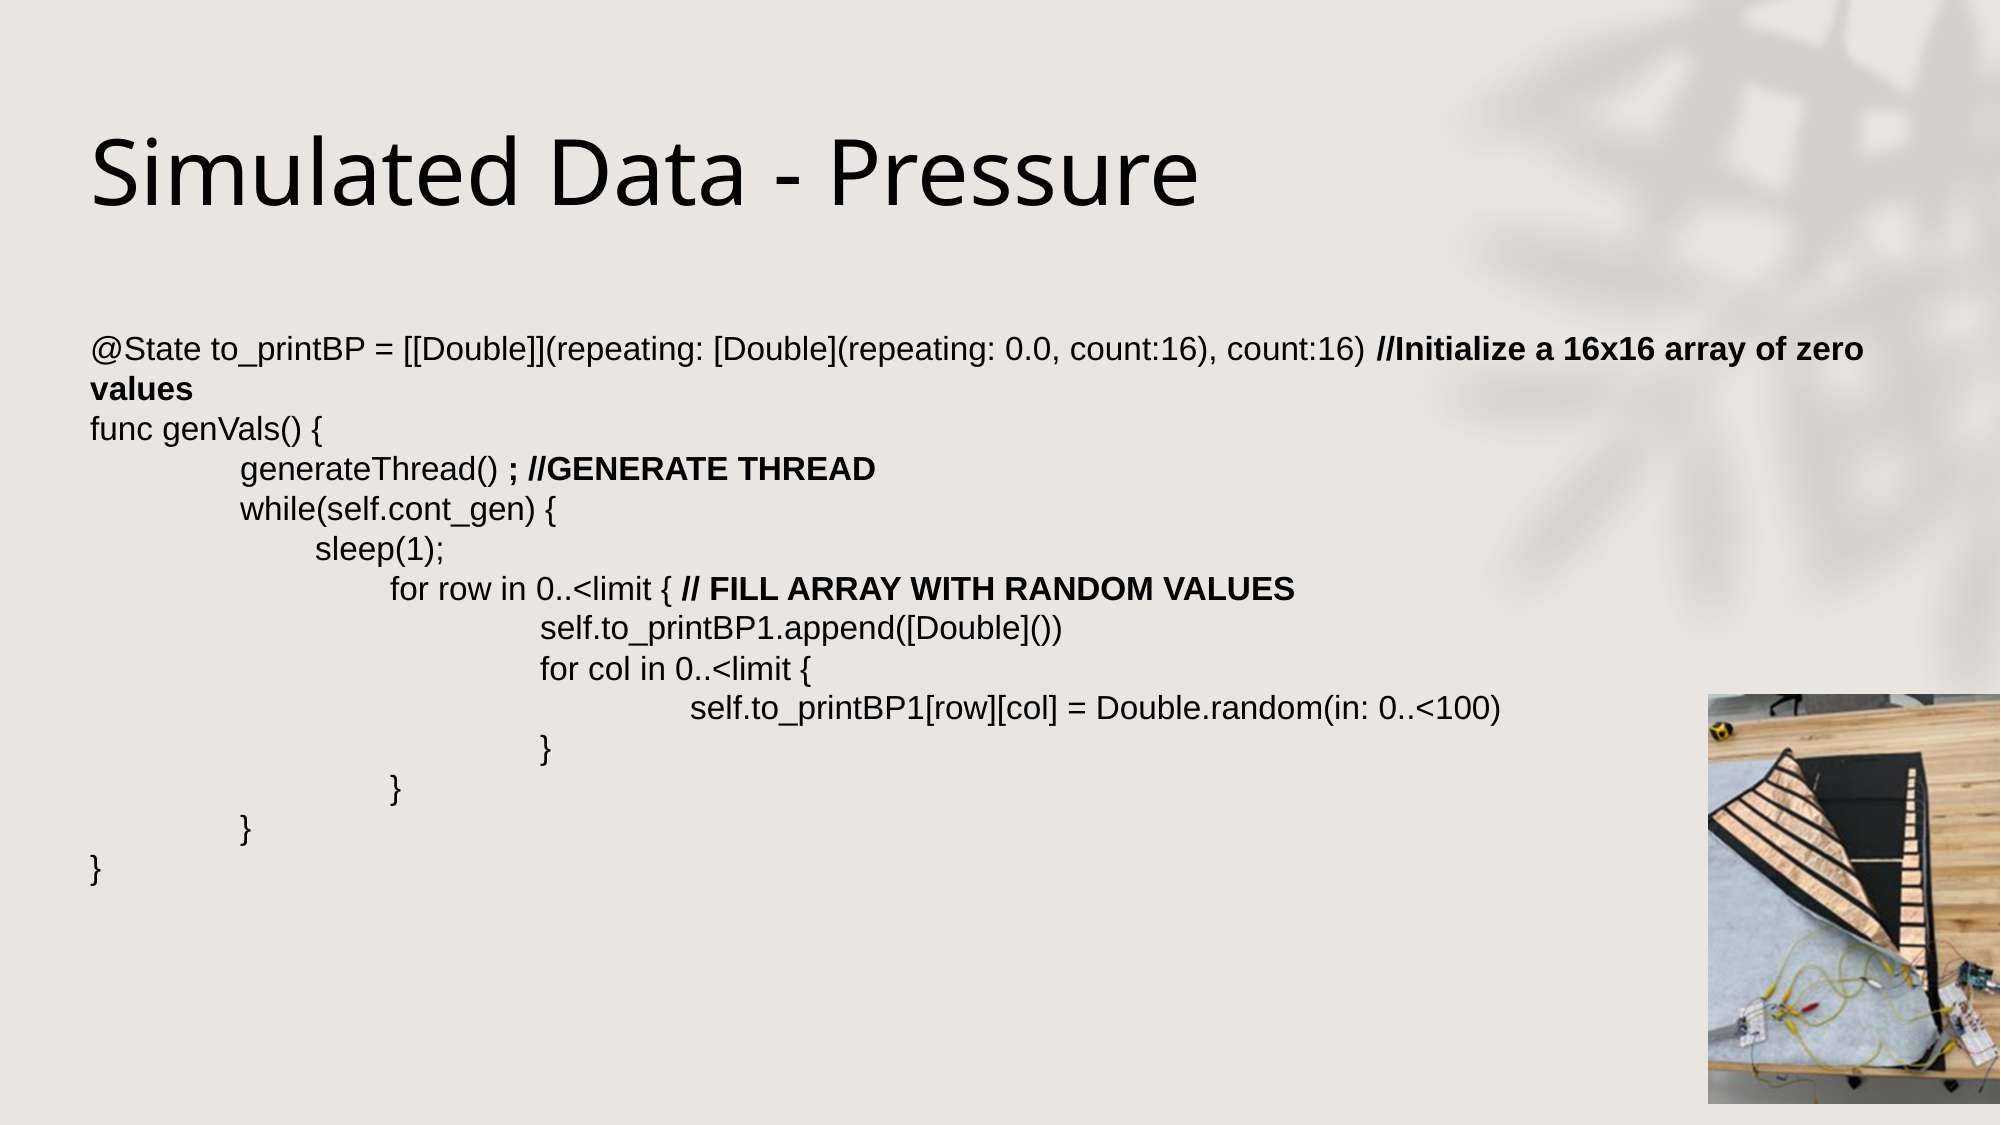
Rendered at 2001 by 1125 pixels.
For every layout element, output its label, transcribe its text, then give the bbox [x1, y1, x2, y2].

title Simulated Data - Pressure [75, 60, 1863, 278]
picture [1708, 694, 2000, 1104]
list @State to_printBP = [[Double]](repeating: [Double](repeating: 0.0, count:16), count:16) //Initialize a 16x16 array of zero values func genVals() { generateThread() ; //GENERATE THREAD while(self.cont_gen) { sleep(1); for row in 0..<limit { // FILL ARRAY WITH RANDOM VALUES self.to_printBP1.append([Double]()) for col in 0..<limit { self.to_printBP1[row][col] = Double.random(in: 0..<100) } } } } [75, 319, 1925, 1009]
